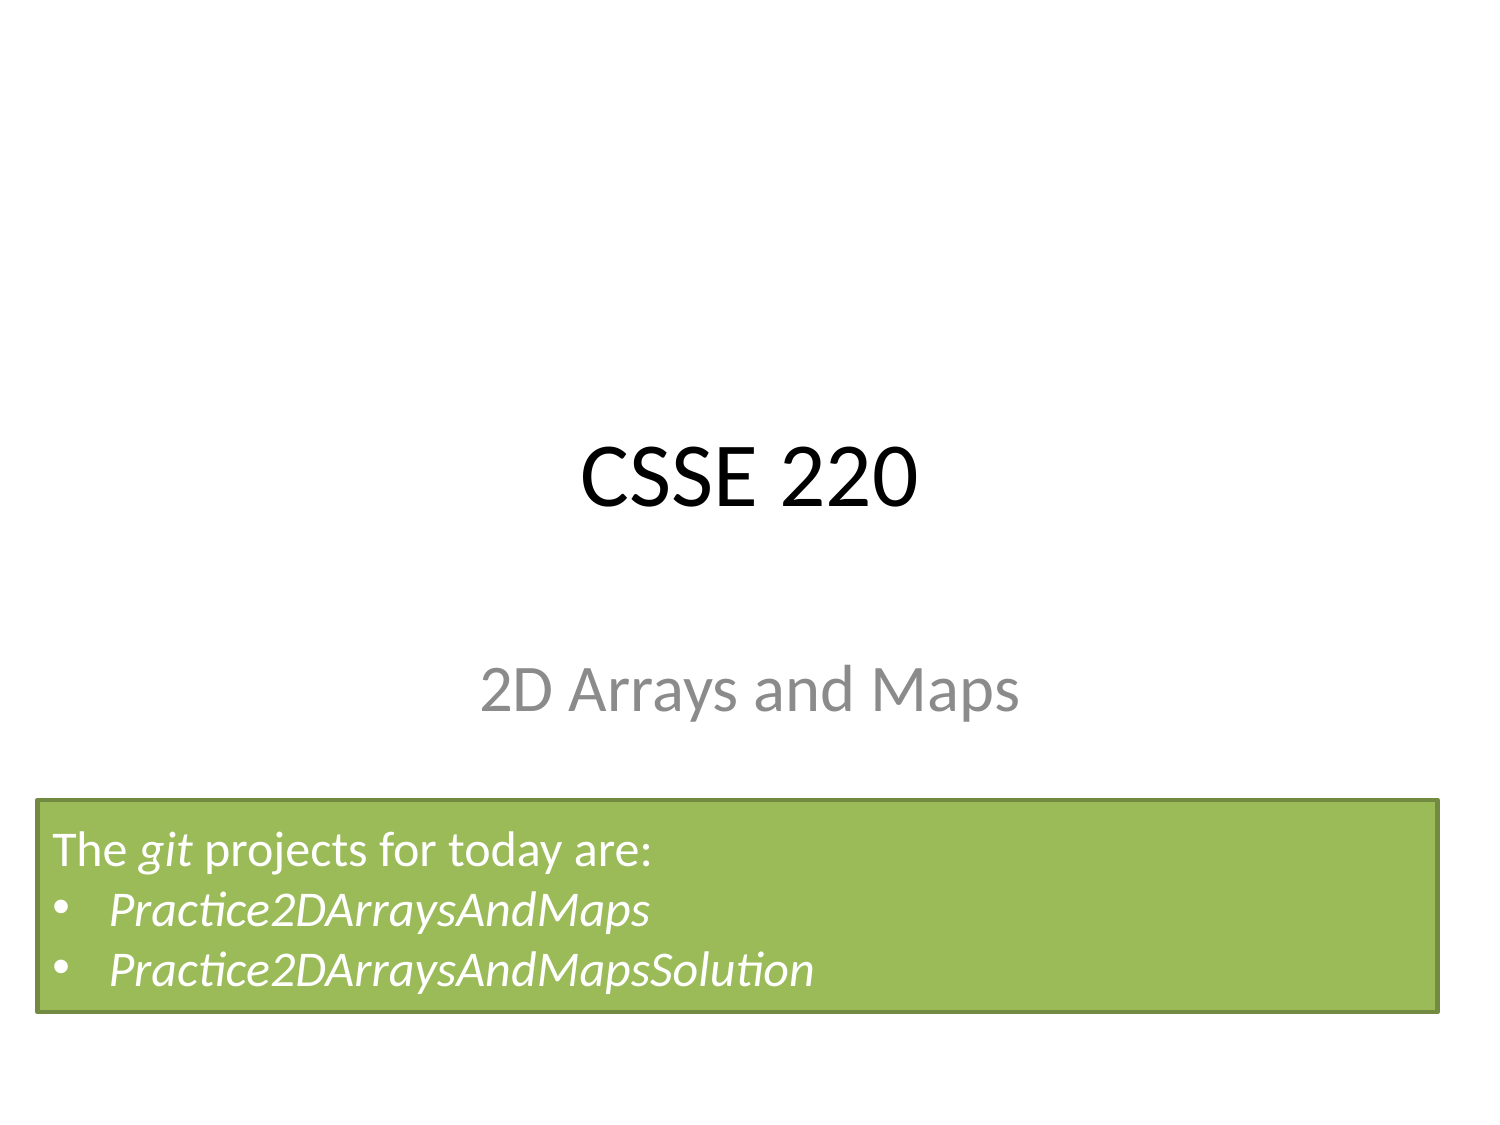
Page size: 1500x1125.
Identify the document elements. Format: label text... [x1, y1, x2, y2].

subtitle 2D Arrays and Maps [225, 637, 1275, 775]
text_box The git projects for today are: Practice2DArraysAndMaps Practice2DArraysAndMapsSolution [35, 798, 1440, 1014]
title CSSE 220 [112, 349, 1388, 591]
